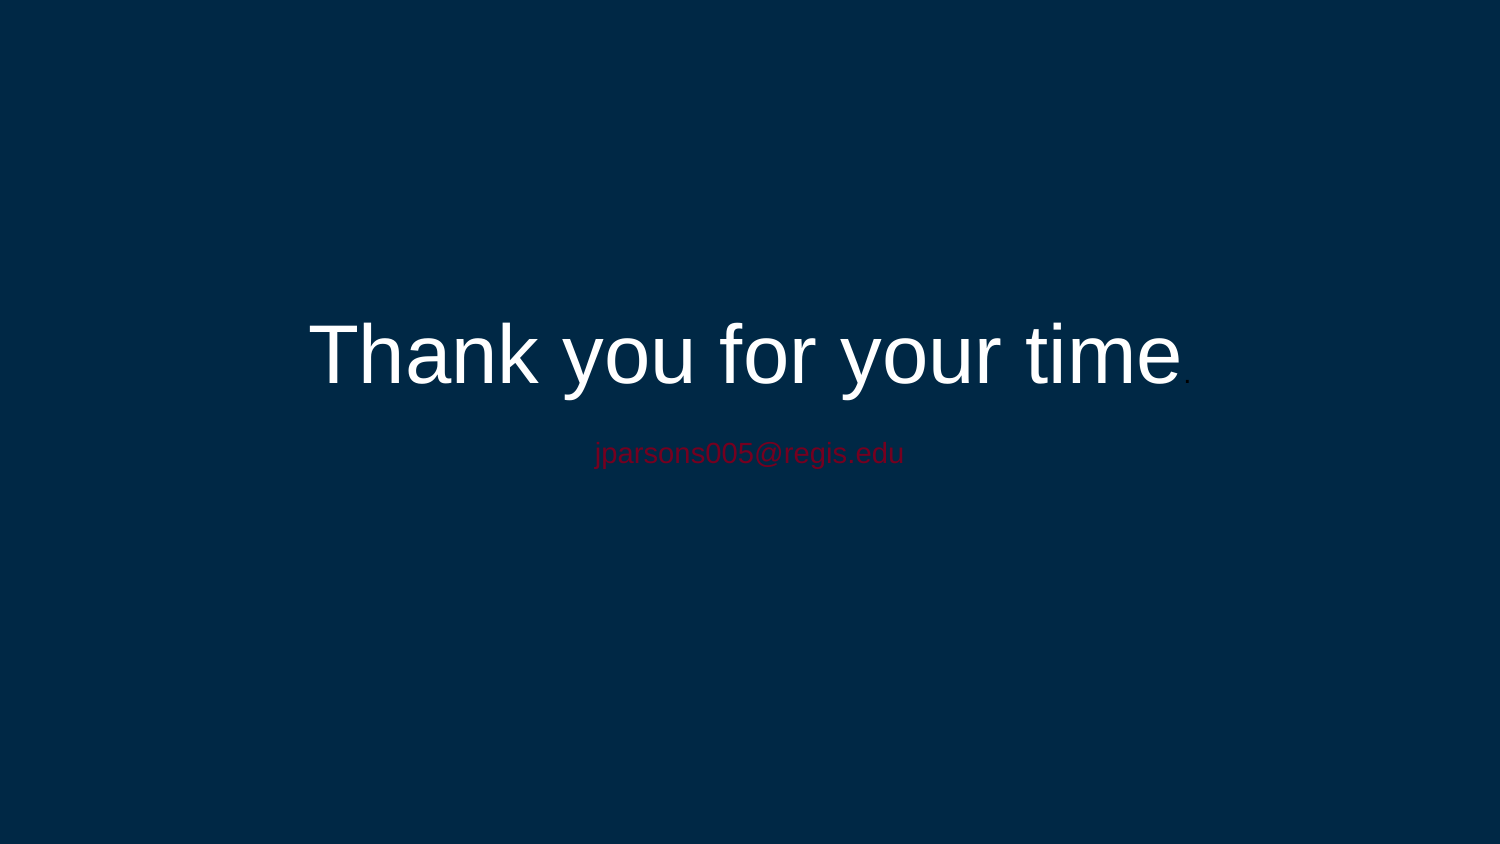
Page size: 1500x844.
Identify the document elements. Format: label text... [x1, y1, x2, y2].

text_box Thank you for your time. jparsons005@regis.edu [34, 292, 1466, 512]
